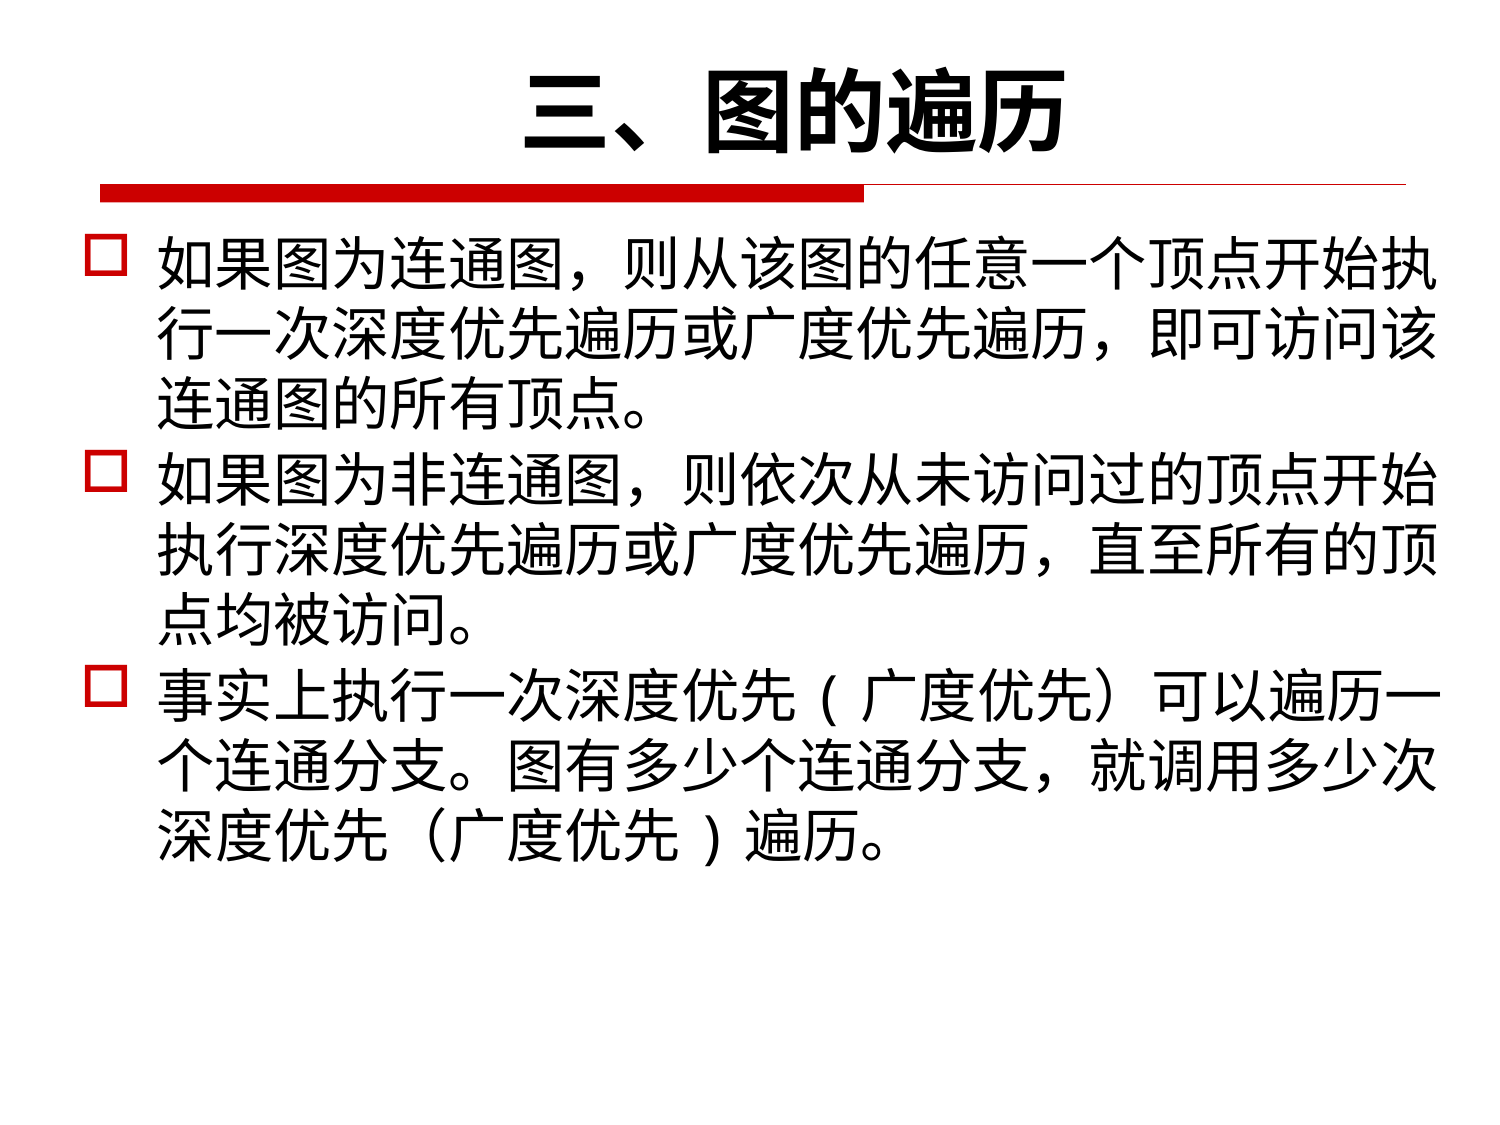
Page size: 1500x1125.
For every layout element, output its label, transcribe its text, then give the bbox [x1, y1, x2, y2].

list 如果图为连通图，则从该图的任意一个顶点开始执行一次深度优先遍历或广度优先遍历，即可访问该连通图的所有顶点。 如果图为非连通图，则依次从未访问过的顶点开始执行深度优先遍历或广度优先遍历，直至所有的顶点均被访问。 事实上执行一次深度优先(广度优先）可以遍历一个连通分支。图有多少个连通分支，就调用多少次深度优先（广度优先)遍历。 [64, 219, 1460, 1041]
text_box 三、图的遍历 [100, 46, 1489, 172]
